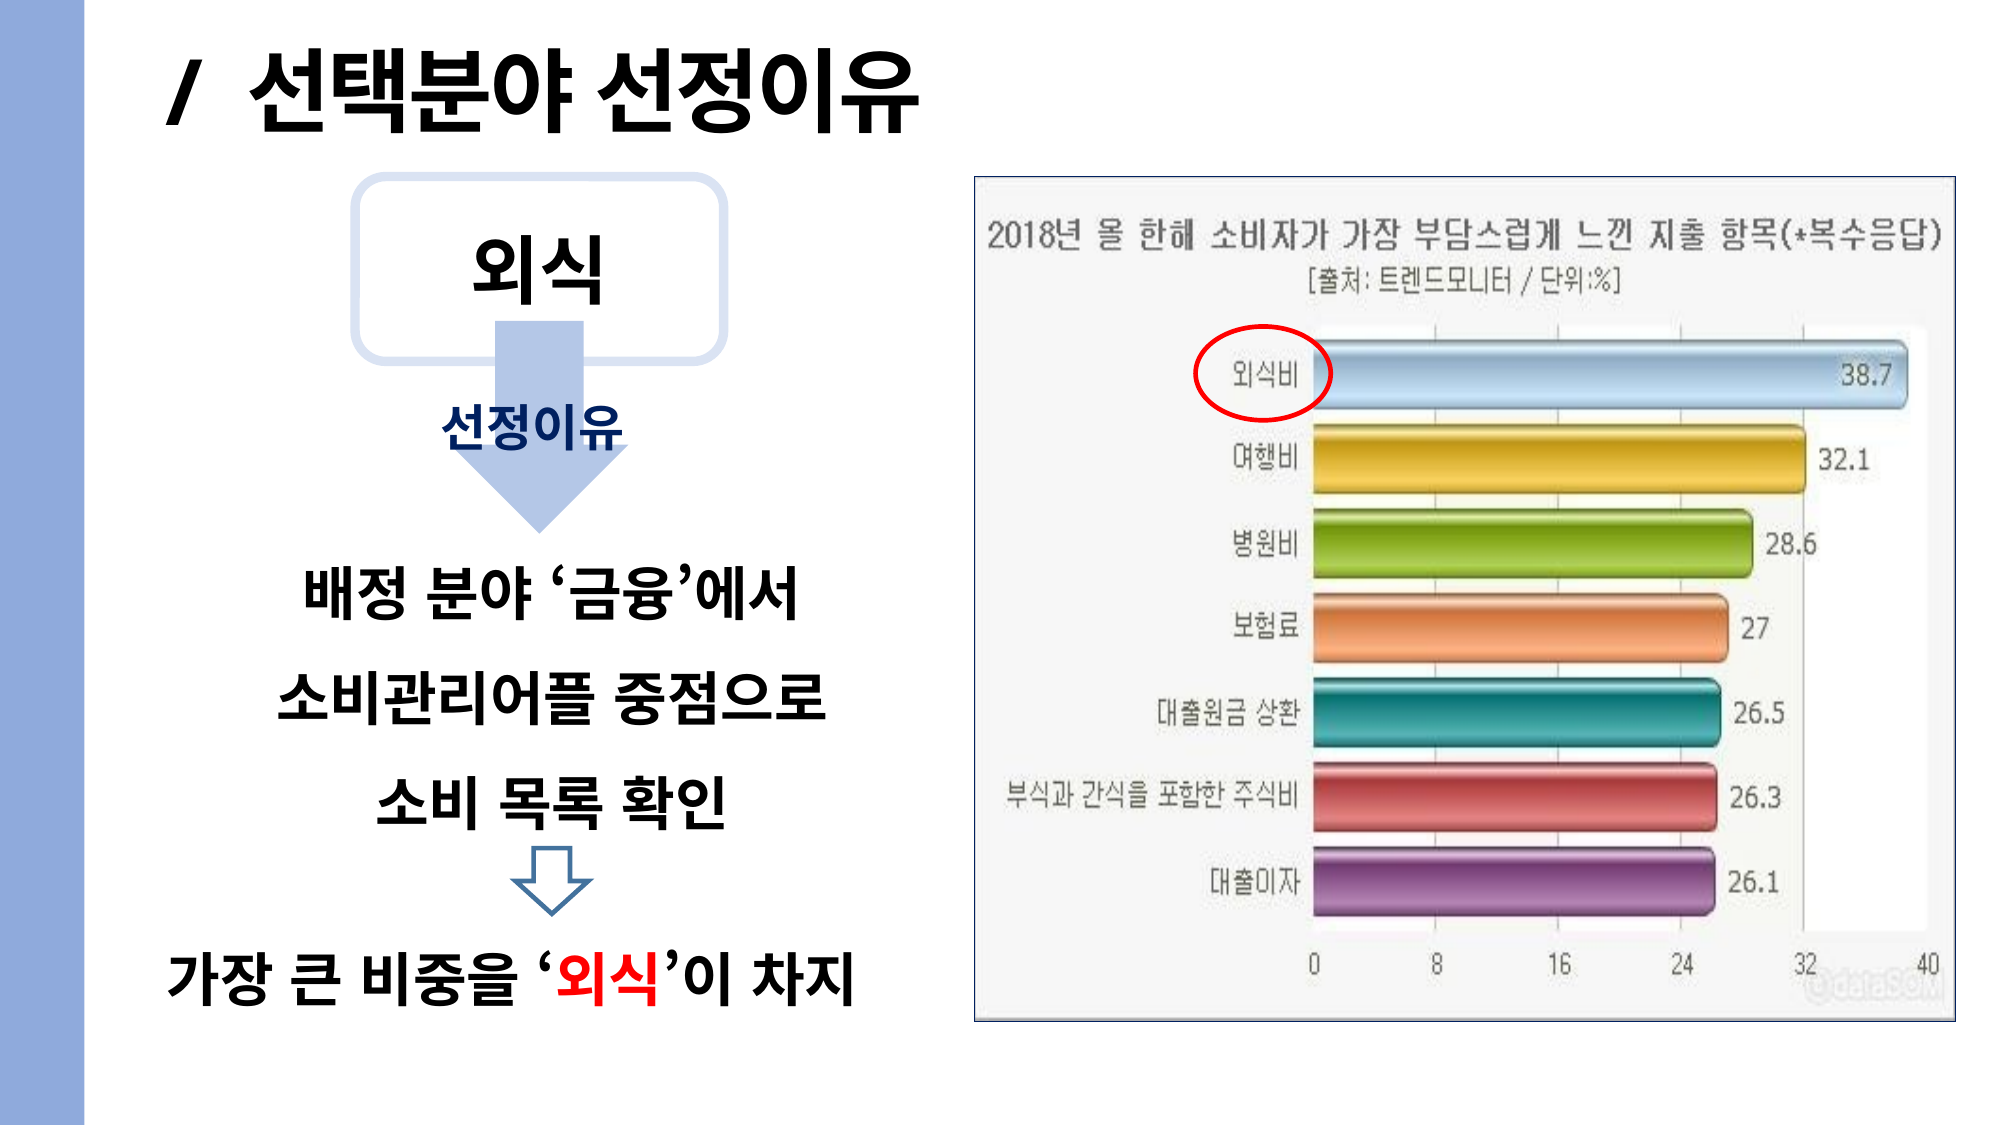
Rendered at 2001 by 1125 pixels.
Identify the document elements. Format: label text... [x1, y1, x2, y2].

picture [974, 176, 1956, 1022]
text_box 선정이유 [425, 389, 640, 464]
text_box 배정 분야 ‘금융’에서 소비관리어플 중점으로 소비 목록 확인 [261, 514, 843, 845]
text_box 가장 큰 비중을 ‘외식’이 차지 [151, 935, 873, 1020]
text_box [0, 0, 85, 1125]
text_box [512, 847, 591, 916]
text_box / 선택분야 선정이유 [150, 26, 1294, 152]
text_box [495, 320, 584, 389]
text_box [469, 464, 610, 514]
text_box 외식 [354, 175, 725, 363]
